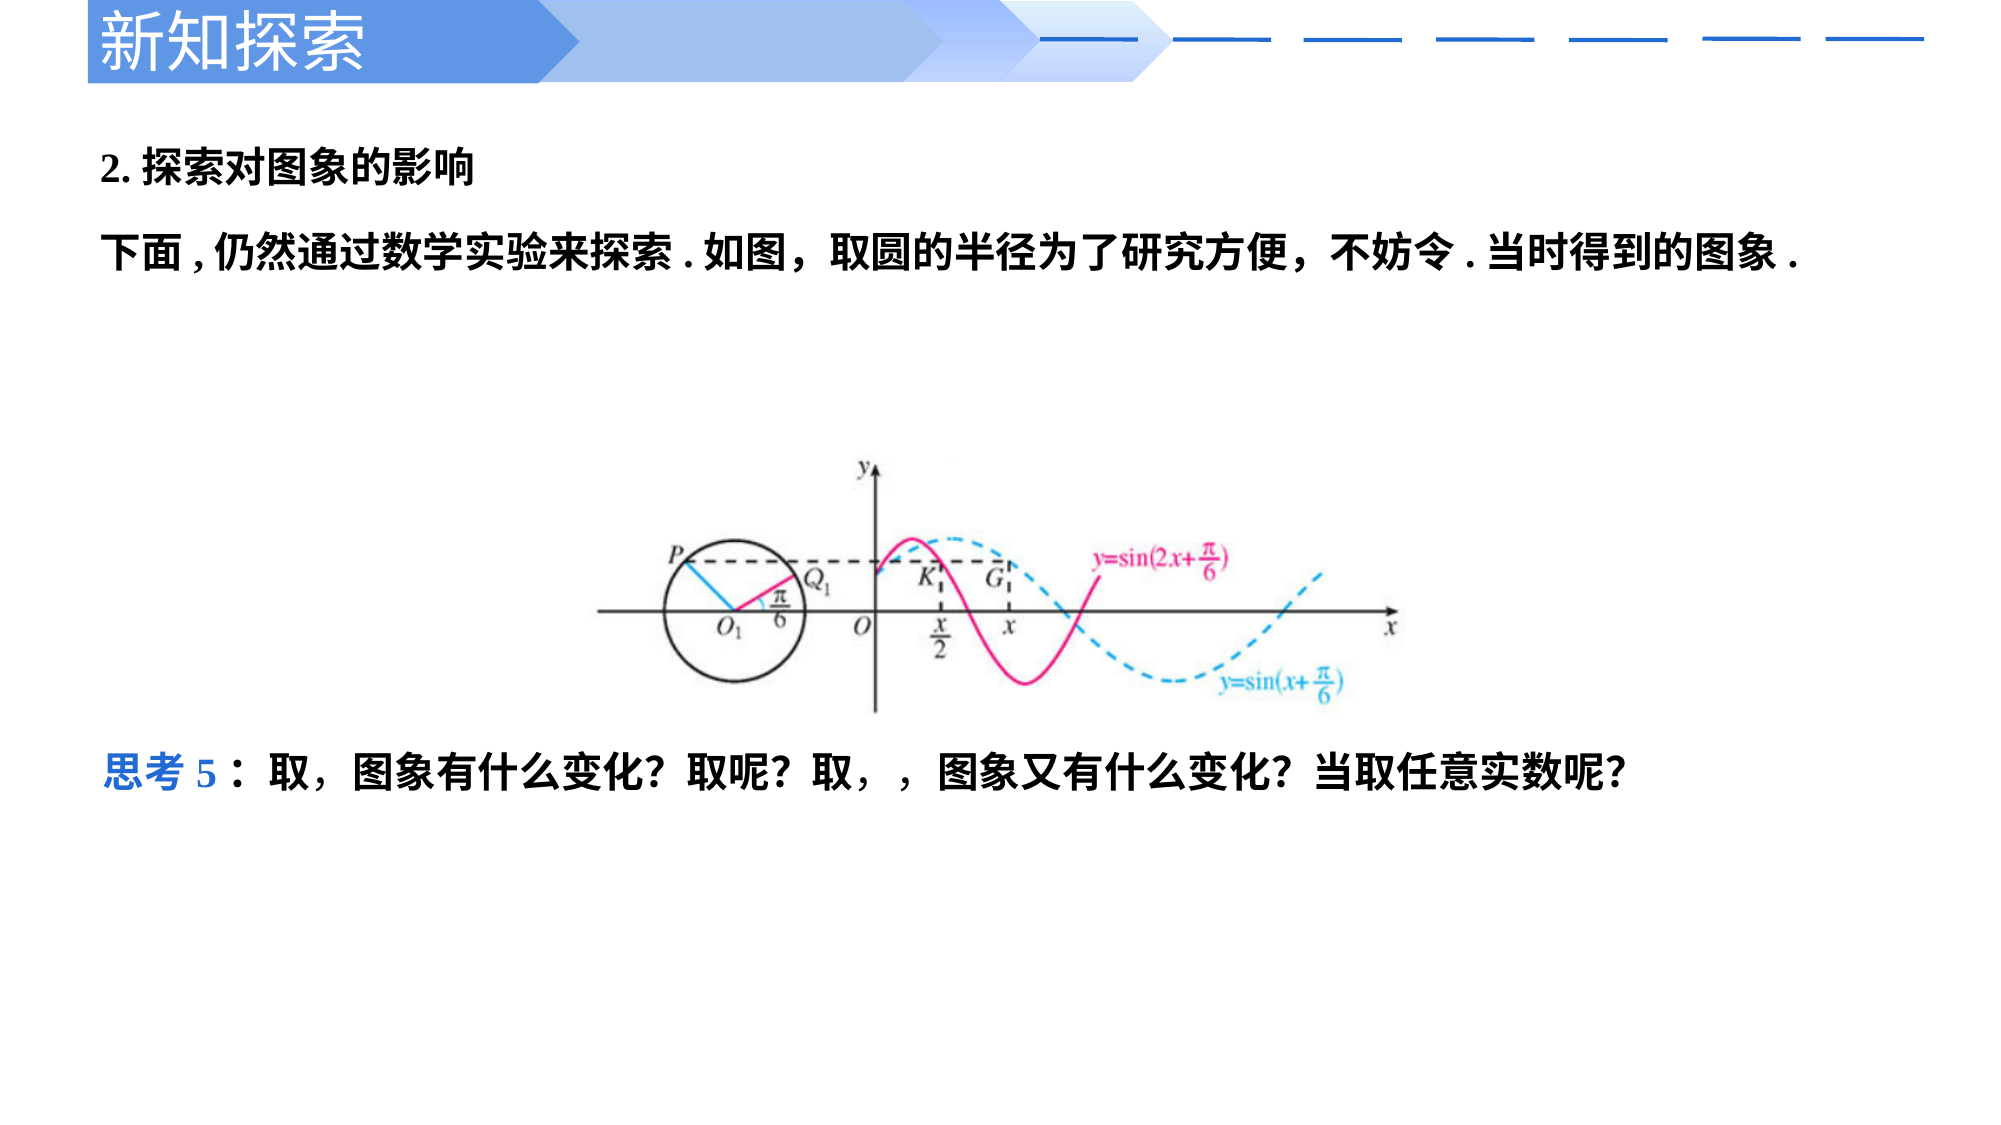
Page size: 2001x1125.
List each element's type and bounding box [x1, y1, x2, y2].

text_box [85, 0, 1925, 89]
picture [579, 454, 1421, 719]
